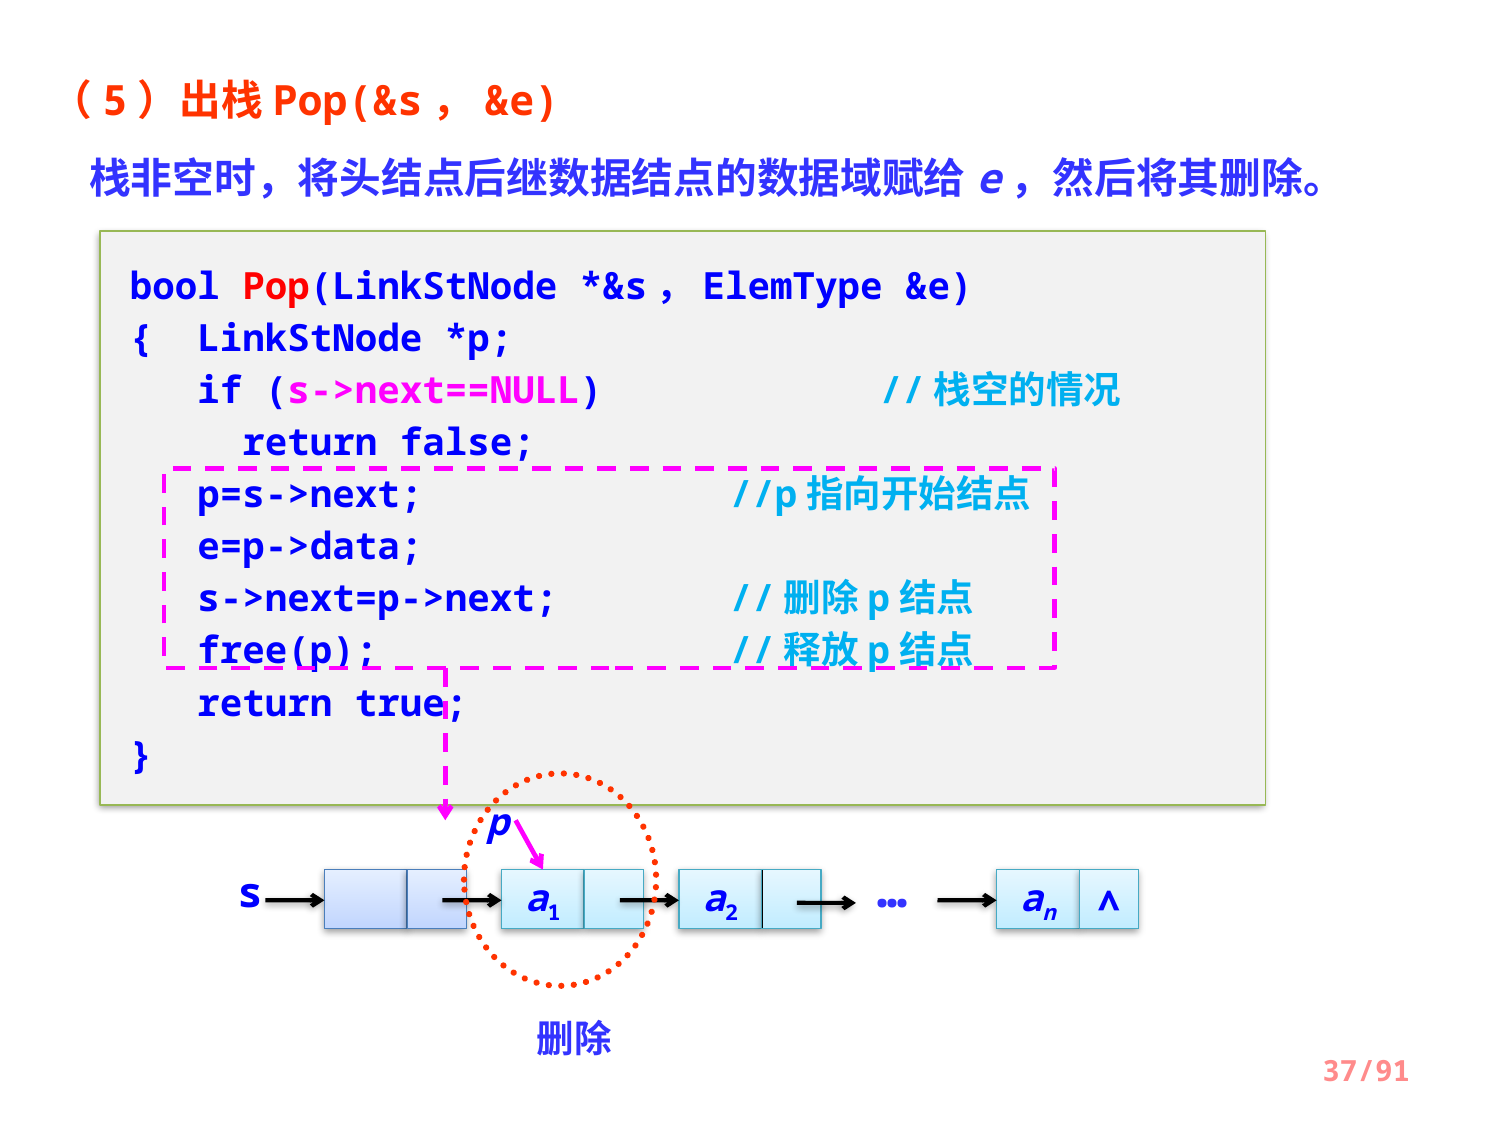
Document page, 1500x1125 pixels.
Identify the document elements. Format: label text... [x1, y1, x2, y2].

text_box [163, 468, 1139, 1069]
text_box bool Pop(LinkStNode *&s，ElemType &e) { LinkStNode *p; if (s->next==NULL) //栈空的情况 return false; p=s->next; //p指向开始结点 e=p->data; s->next=p->next; //删除p结点 free(p); //释放p结点 return true; } [99, 230, 1266, 806]
slide_number 37/91 [1074, 1042, 1425, 1103]
text_box （5）出栈Pop(&s，&e) 栈非空时，将头结点后继数据结点的数据域赋给e，然后将其删除。 [35, 83, 1477, 210]
